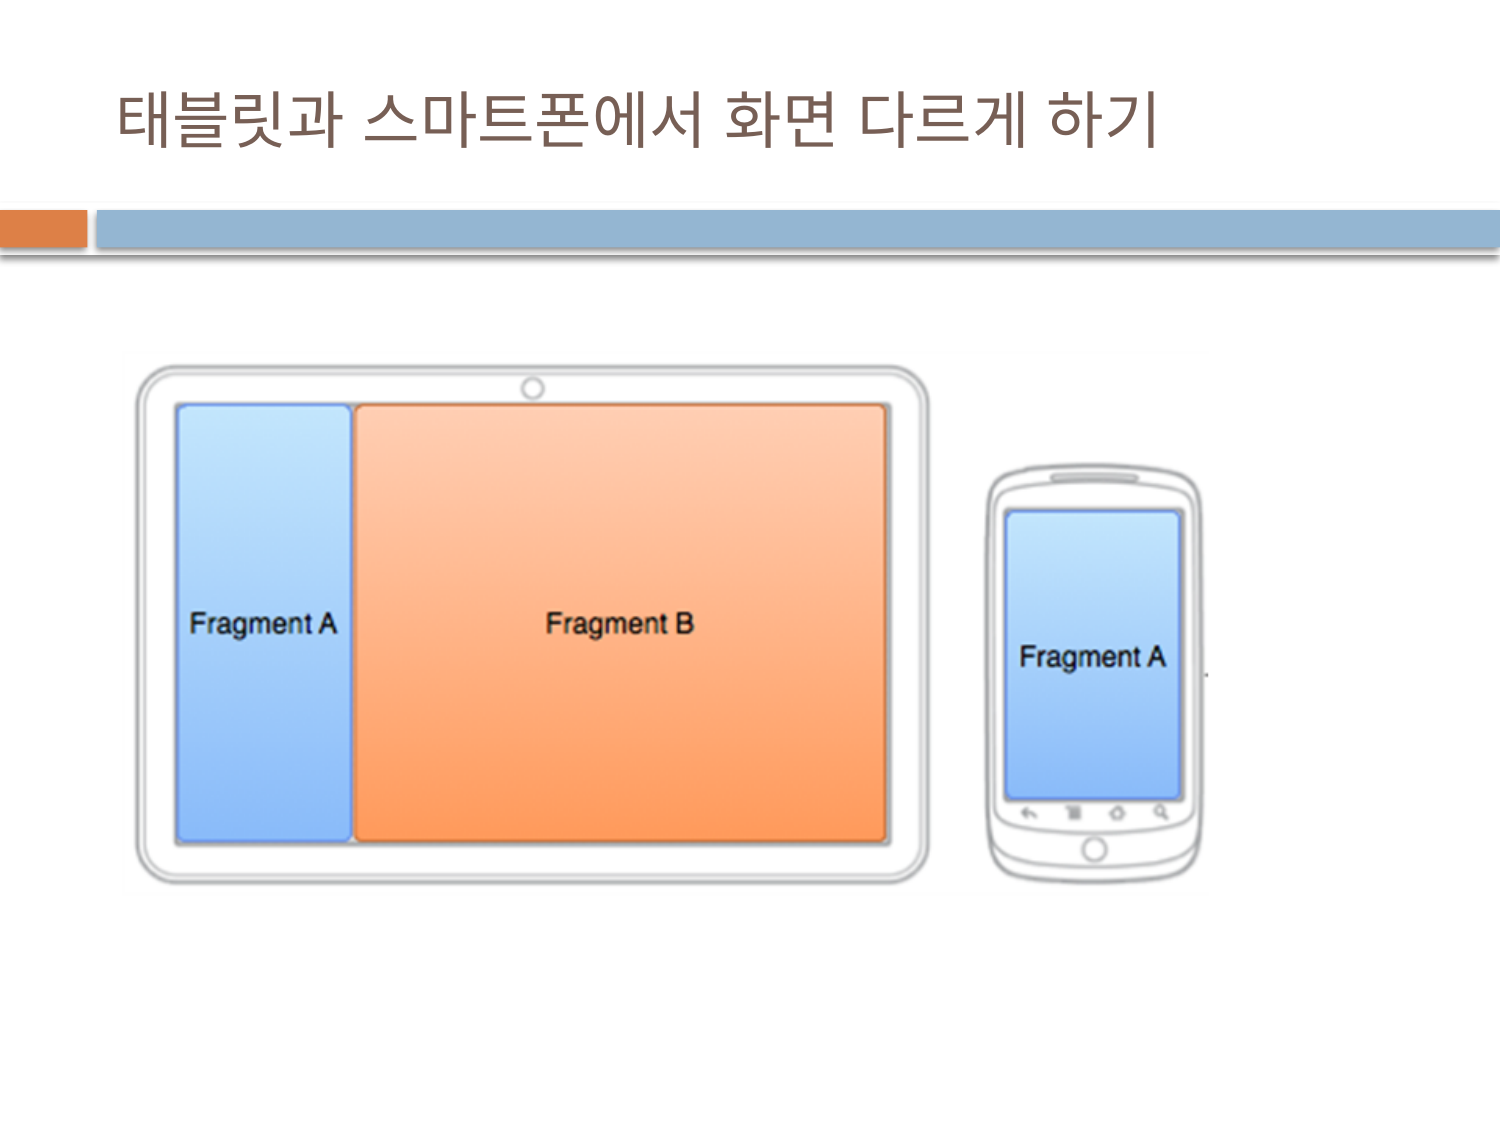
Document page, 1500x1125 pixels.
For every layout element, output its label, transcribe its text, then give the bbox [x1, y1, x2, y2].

picture [111, 337, 1224, 906]
title 태블릿과 스마트폰에서 화면 다르게 하기 [100, 37, 1438, 200]
